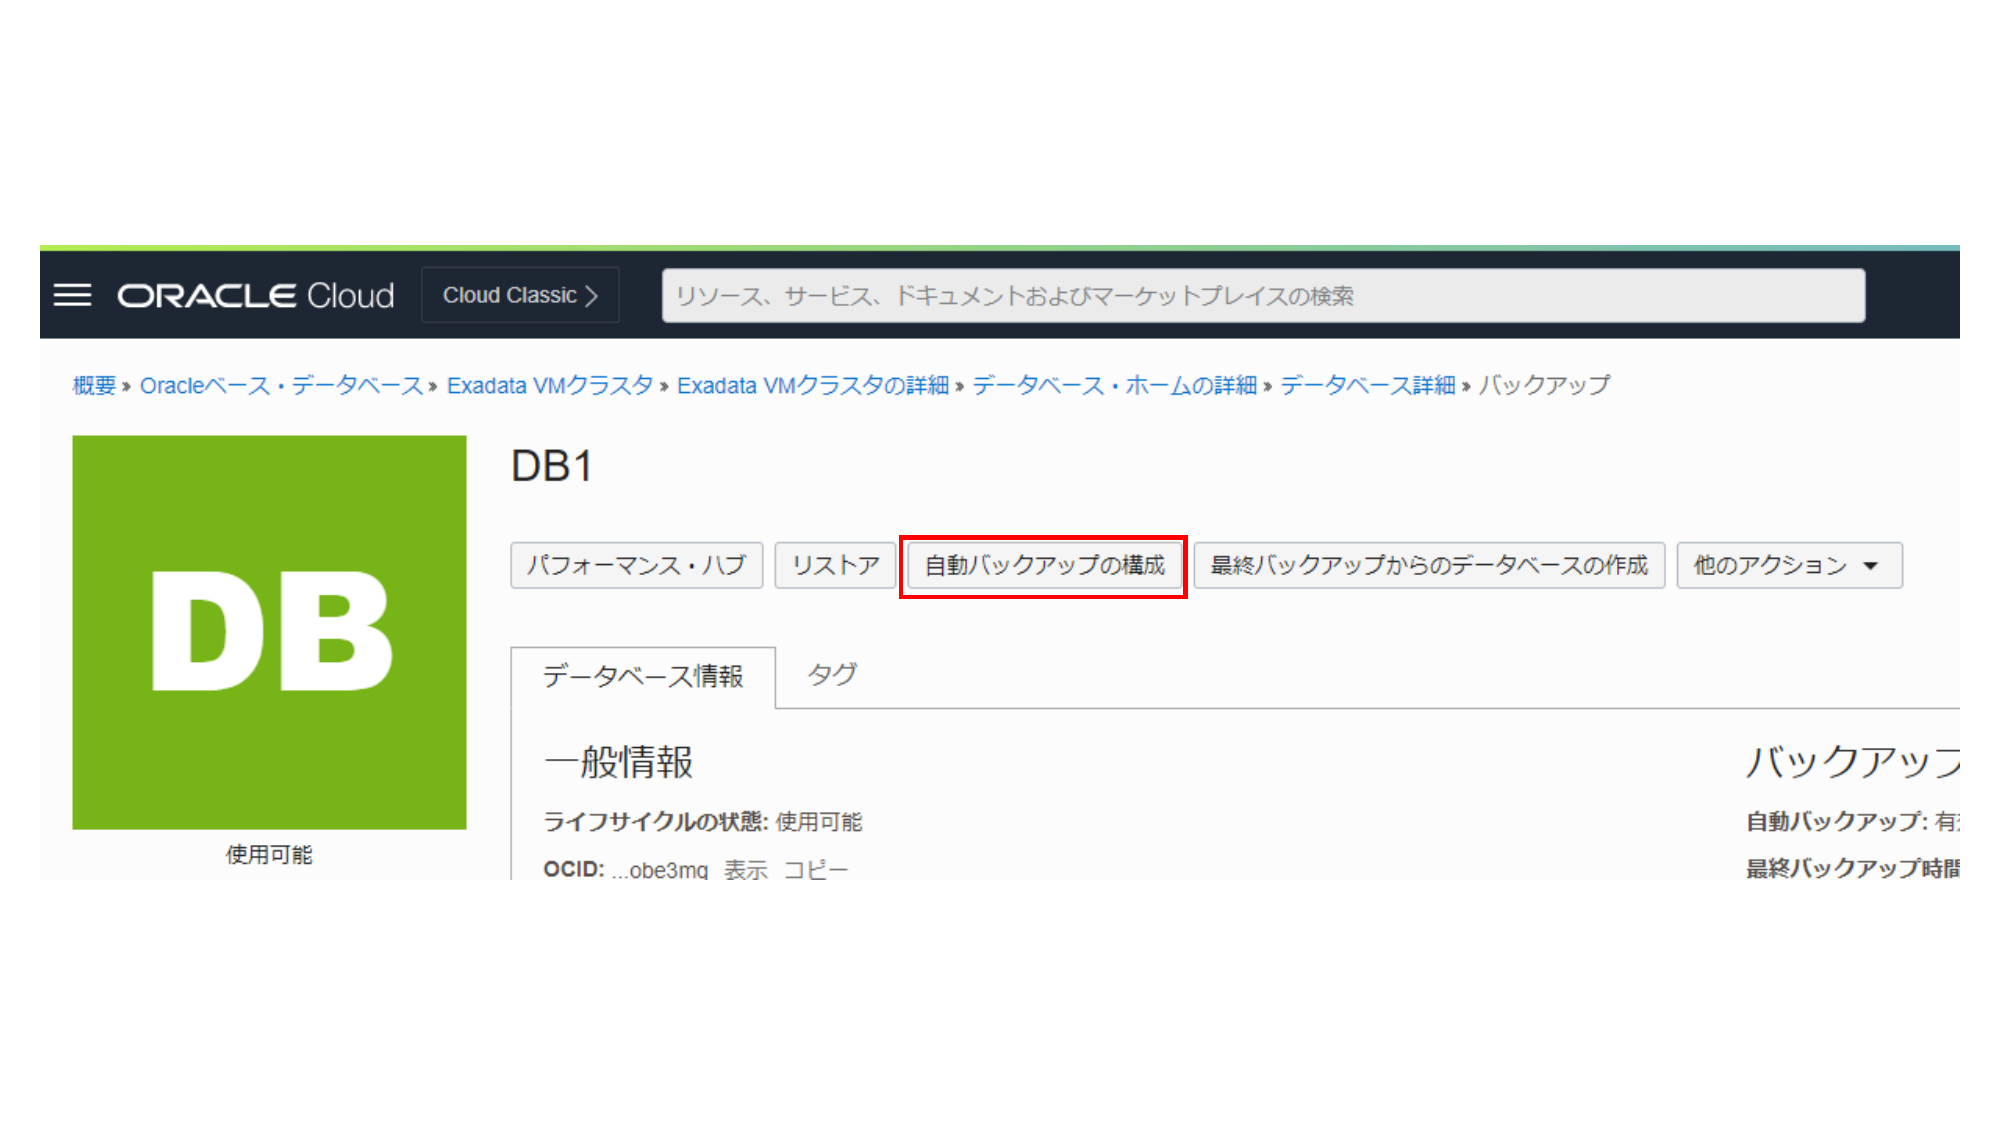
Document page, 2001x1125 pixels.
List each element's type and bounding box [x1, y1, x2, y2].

picture [40, 245, 1960, 880]
